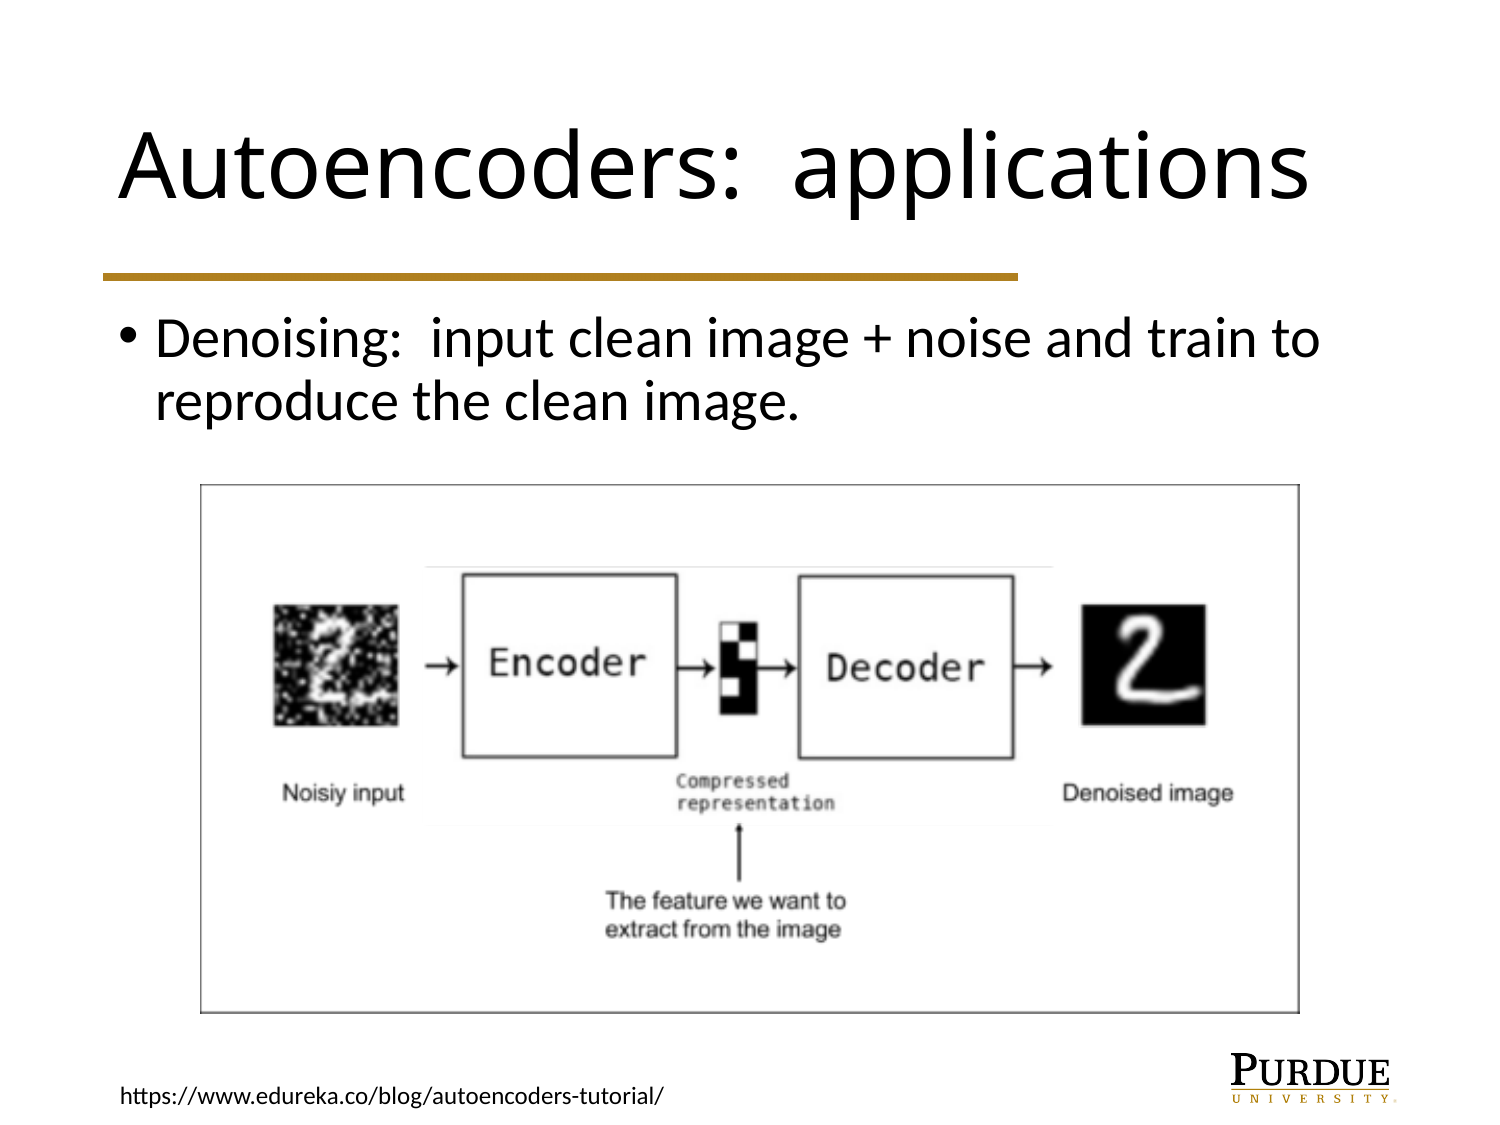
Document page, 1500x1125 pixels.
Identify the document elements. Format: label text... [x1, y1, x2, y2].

picture [1231, 1053, 1397, 1103]
picture [199, 484, 1301, 1014]
title Autoencoders: applications [103, 59, 1397, 278]
text_box https://www.edureka.co/blog/autoencoders-tutorial/ [105, 1071, 681, 1117]
list Denoising: input clean image + noise and train to reproduce the clean image. [103, 299, 1397, 1014]
